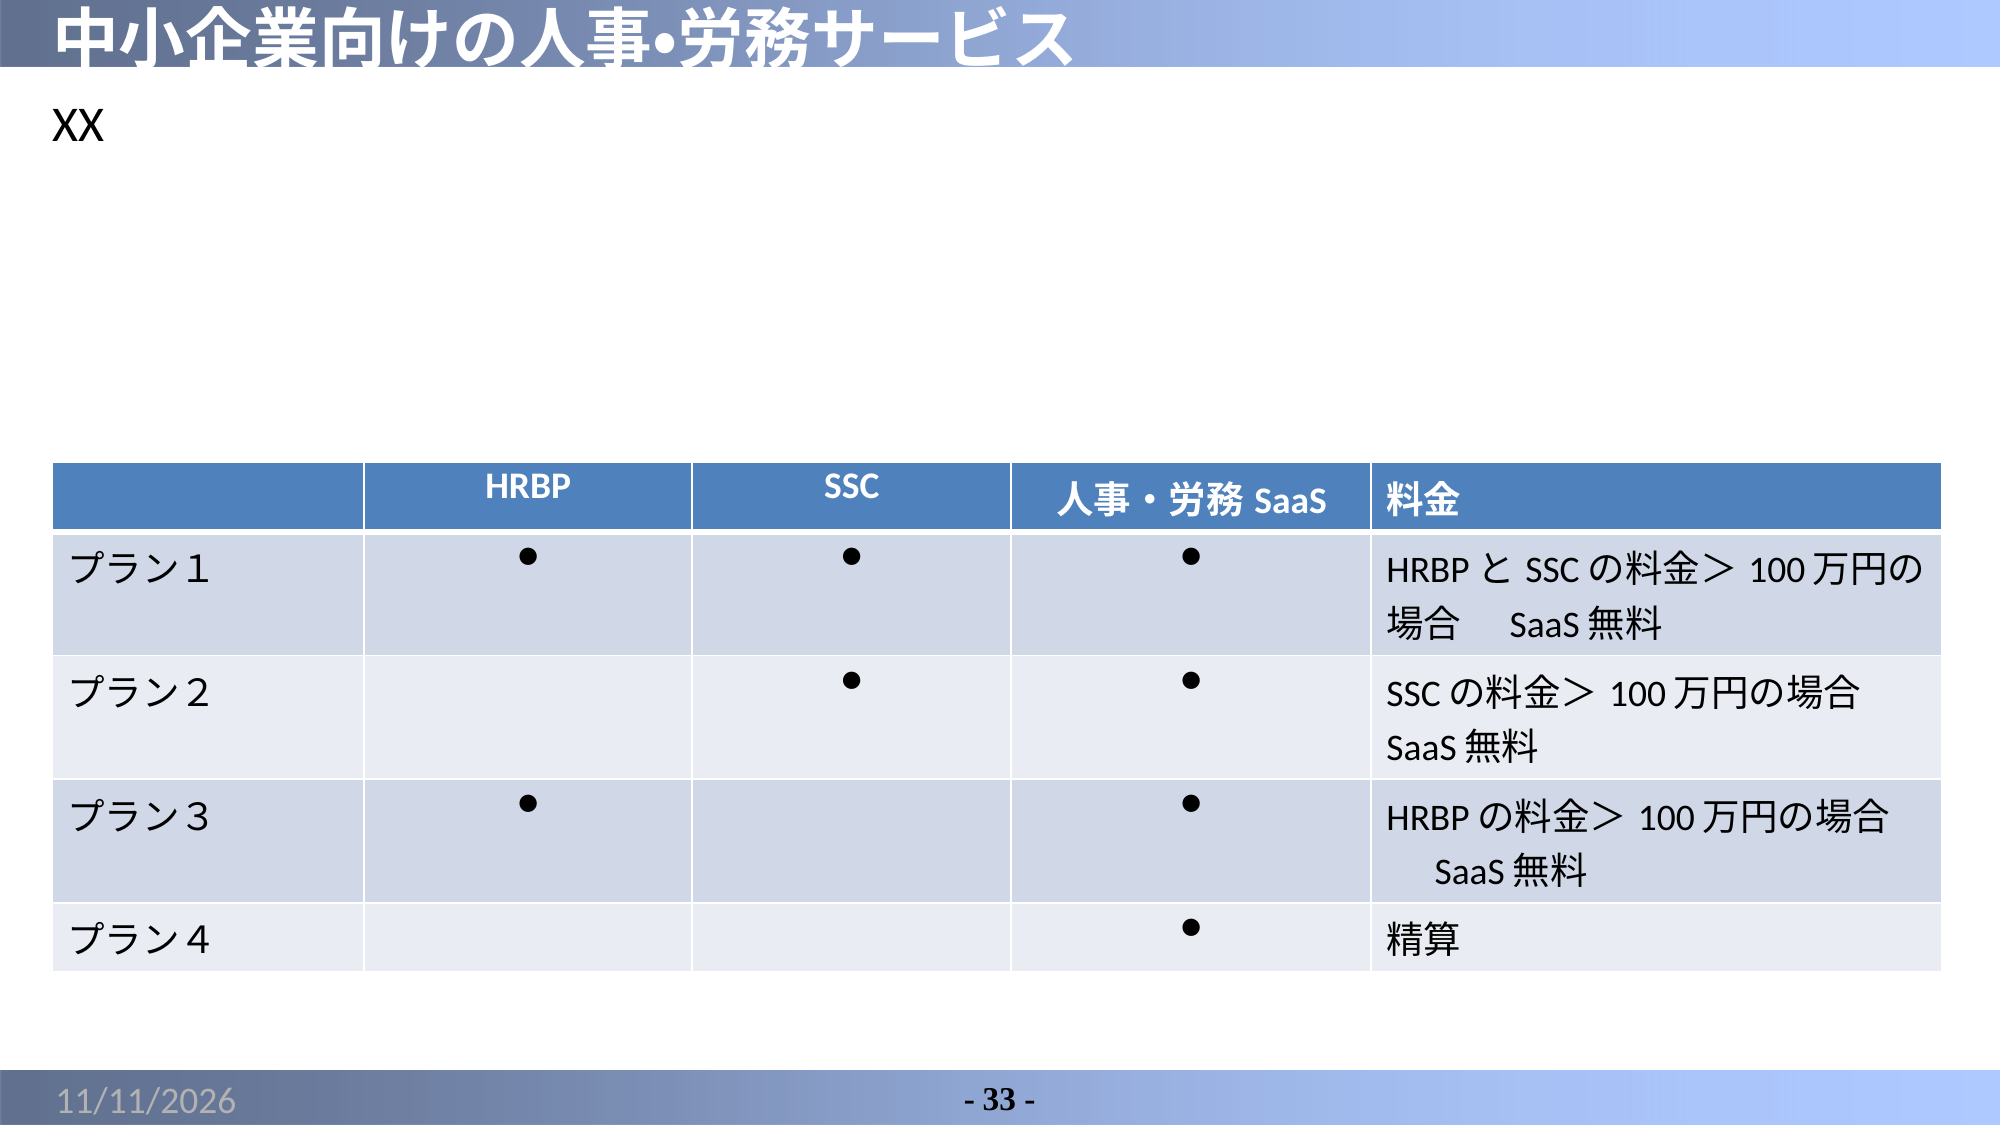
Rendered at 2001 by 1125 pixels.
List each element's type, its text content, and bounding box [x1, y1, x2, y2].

table_cell SSCの料金＞100万円の場合 SaaS無料 [1372, 656, 1941, 778]
table_cell ● [365, 780, 691, 902]
title 中小企業向けの人事・労務サービス [52, 0, 1946, 78]
table_cell HRBPとSSCの料金＞100万円の場合 SaaS無料 [1372, 535, 1941, 655]
table_header HRBP [365, 463, 691, 529]
table_cell プラン４ [53, 904, 363, 971]
table_header [53, 463, 363, 529]
table_cell ● [1012, 780, 1370, 902]
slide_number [55, 1076, 516, 1122]
table_cell ● [365, 535, 691, 655]
table_cell [693, 780, 1010, 902]
table_cell HRBPの料金＞100万円の場合 SaaS無料 [1372, 780, 1941, 902]
table_cell [693, 904, 1010, 971]
table_header SSC [693, 463, 1010, 529]
table_cell プラン３ [53, 780, 363, 902]
table_cell ● [1012, 904, 1370, 971]
table_header 料金 [1372, 463, 1941, 529]
table_header 人事・労務SaaS [1012, 463, 1370, 529]
list XX [52, 91, 1946, 213]
table_cell プラン１ [53, 535, 363, 655]
table_cell ● [693, 535, 1010, 655]
table_cell ● [1012, 535, 1370, 655]
table_cell ● [1012, 656, 1370, 778]
slide_number - 33 - [934, 1078, 1063, 1117]
table_cell 精算 [1372, 904, 1941, 971]
table_cell [365, 904, 691, 971]
table_cell プラン２ [53, 656, 363, 778]
table_cell ● [693, 656, 1010, 778]
table_cell [365, 656, 691, 778]
